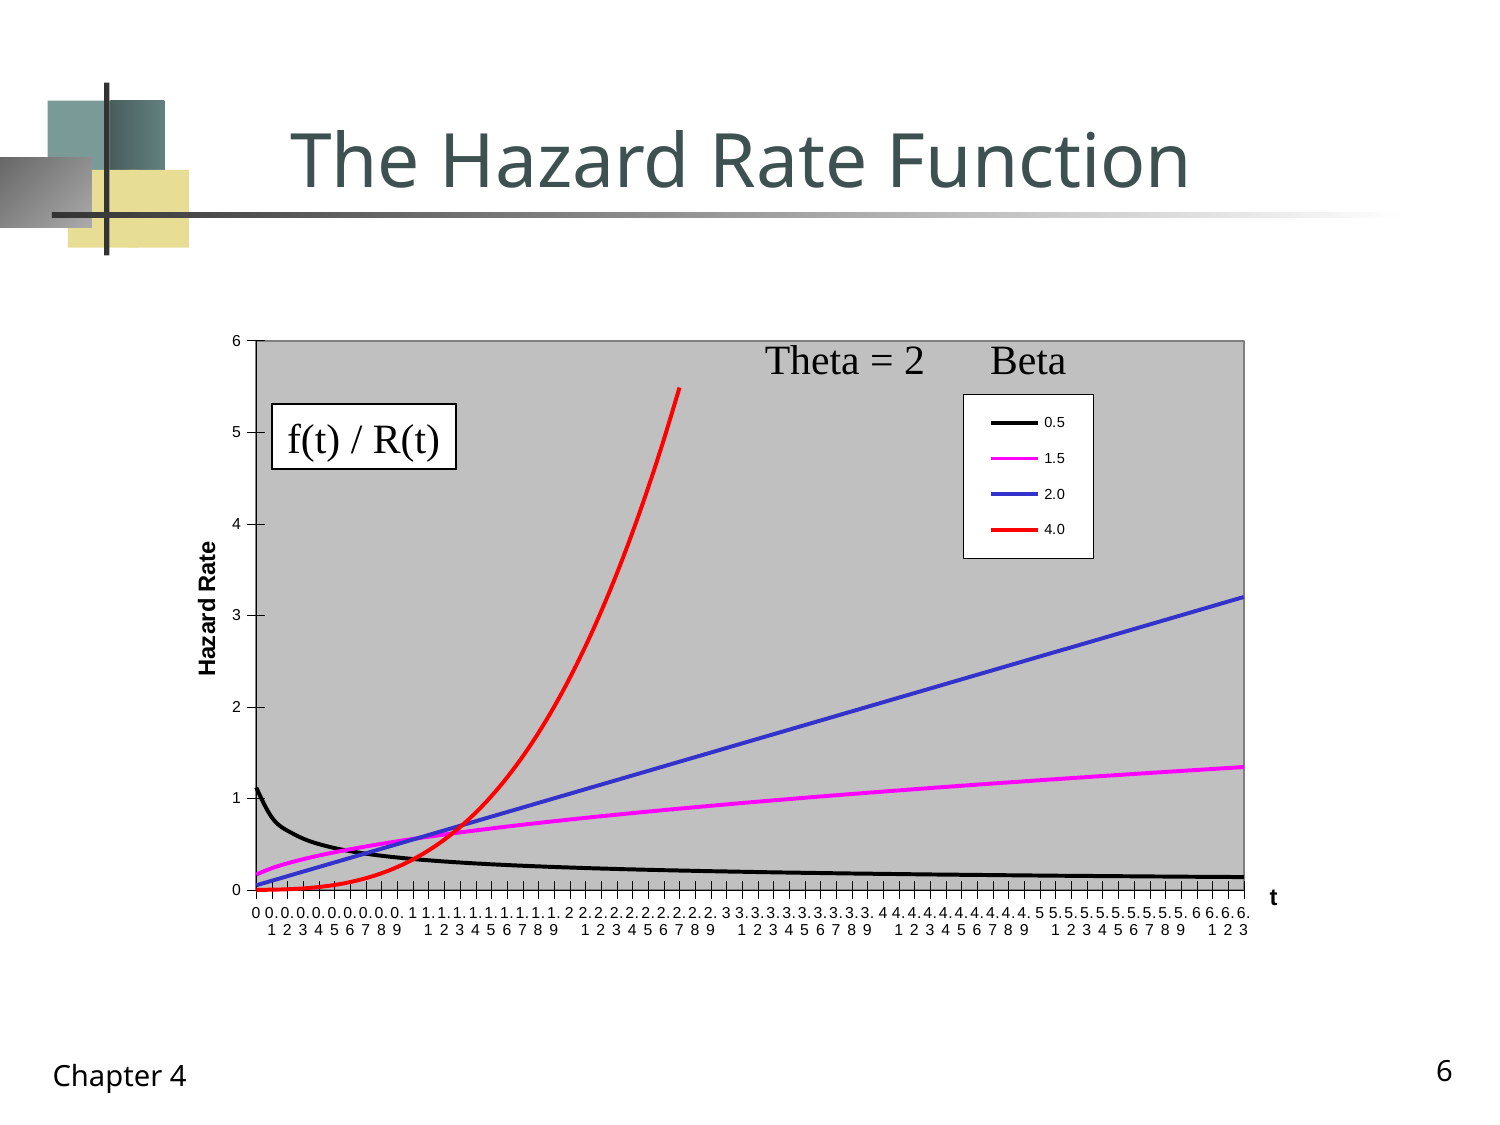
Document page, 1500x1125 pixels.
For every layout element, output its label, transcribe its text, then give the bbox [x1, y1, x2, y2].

chart [170, 308, 1295, 991]
title The Hazard Rate Function [275, 87, 1373, 211]
slide_number Chapter 4 [37, 1024, 351, 1101]
slide_number 6 [1154, 1023, 1468, 1100]
